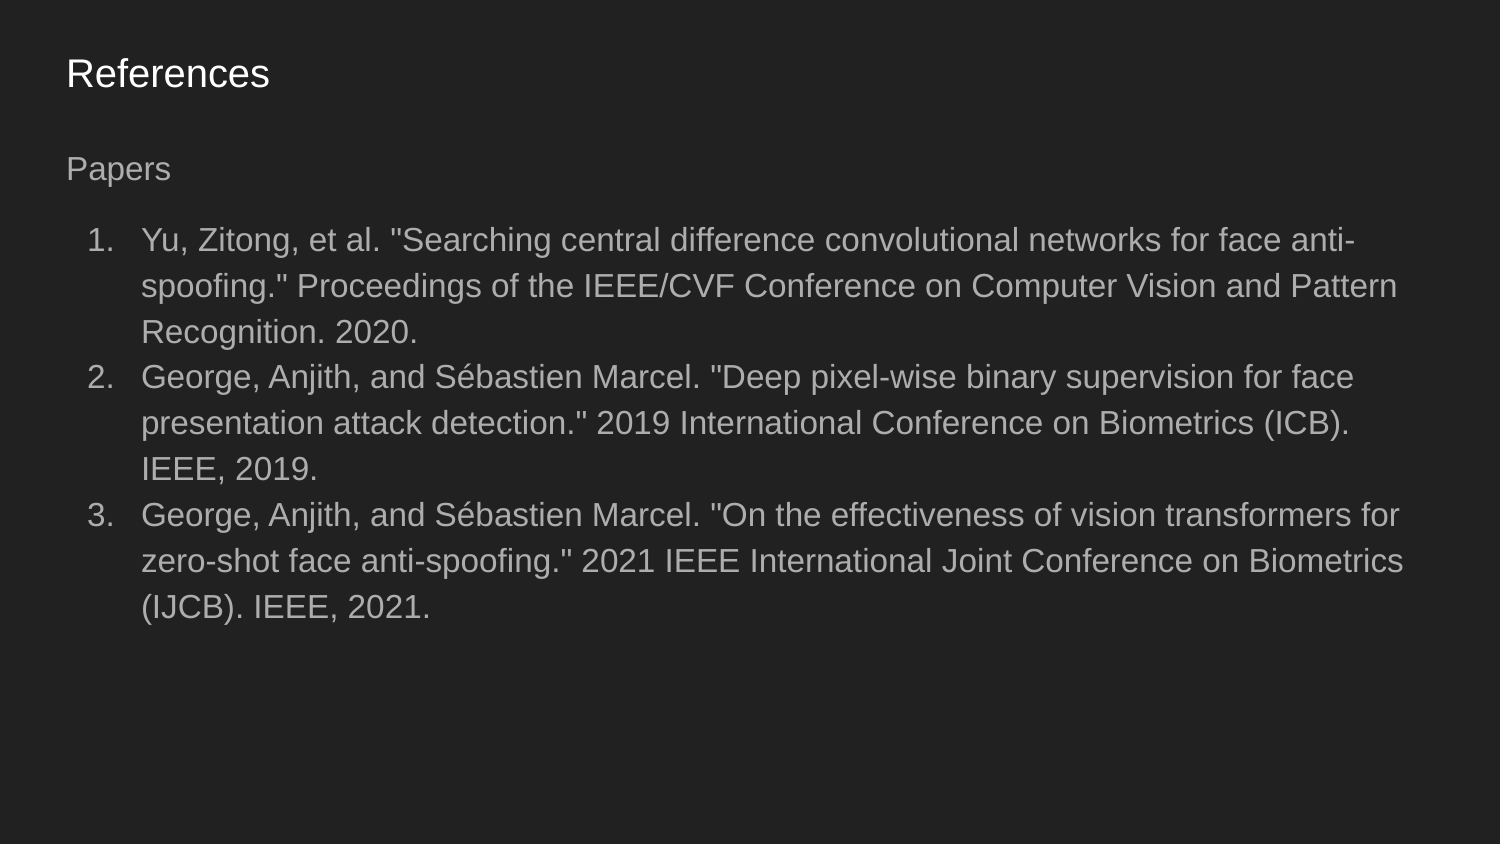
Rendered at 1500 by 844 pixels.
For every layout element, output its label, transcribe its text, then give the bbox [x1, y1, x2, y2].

title References [51, 32, 1449, 126]
list Papers Yu, Zitong, et al. "Searching central difference convolutional networks for face anti-spoofing." Proceedings of the IEEE/CVF Conference on Computer Vision and Pattern Recognition. 2020. George, Anjith, and Sébastien Marcel. "Deep pixel-wise binary supervision for face presentation attack detection." 2019 International Conference on Biometrics (ICB). IEEE, 2019. George, Anjith, and Sébastien Marcel. "On the effectiveness of vision transformers for zero-shot face anti-spoofing." 2021 IEEE International Joint Conference on Biometrics (IJCB). IEEE, 2021. [51, 126, 1449, 750]
